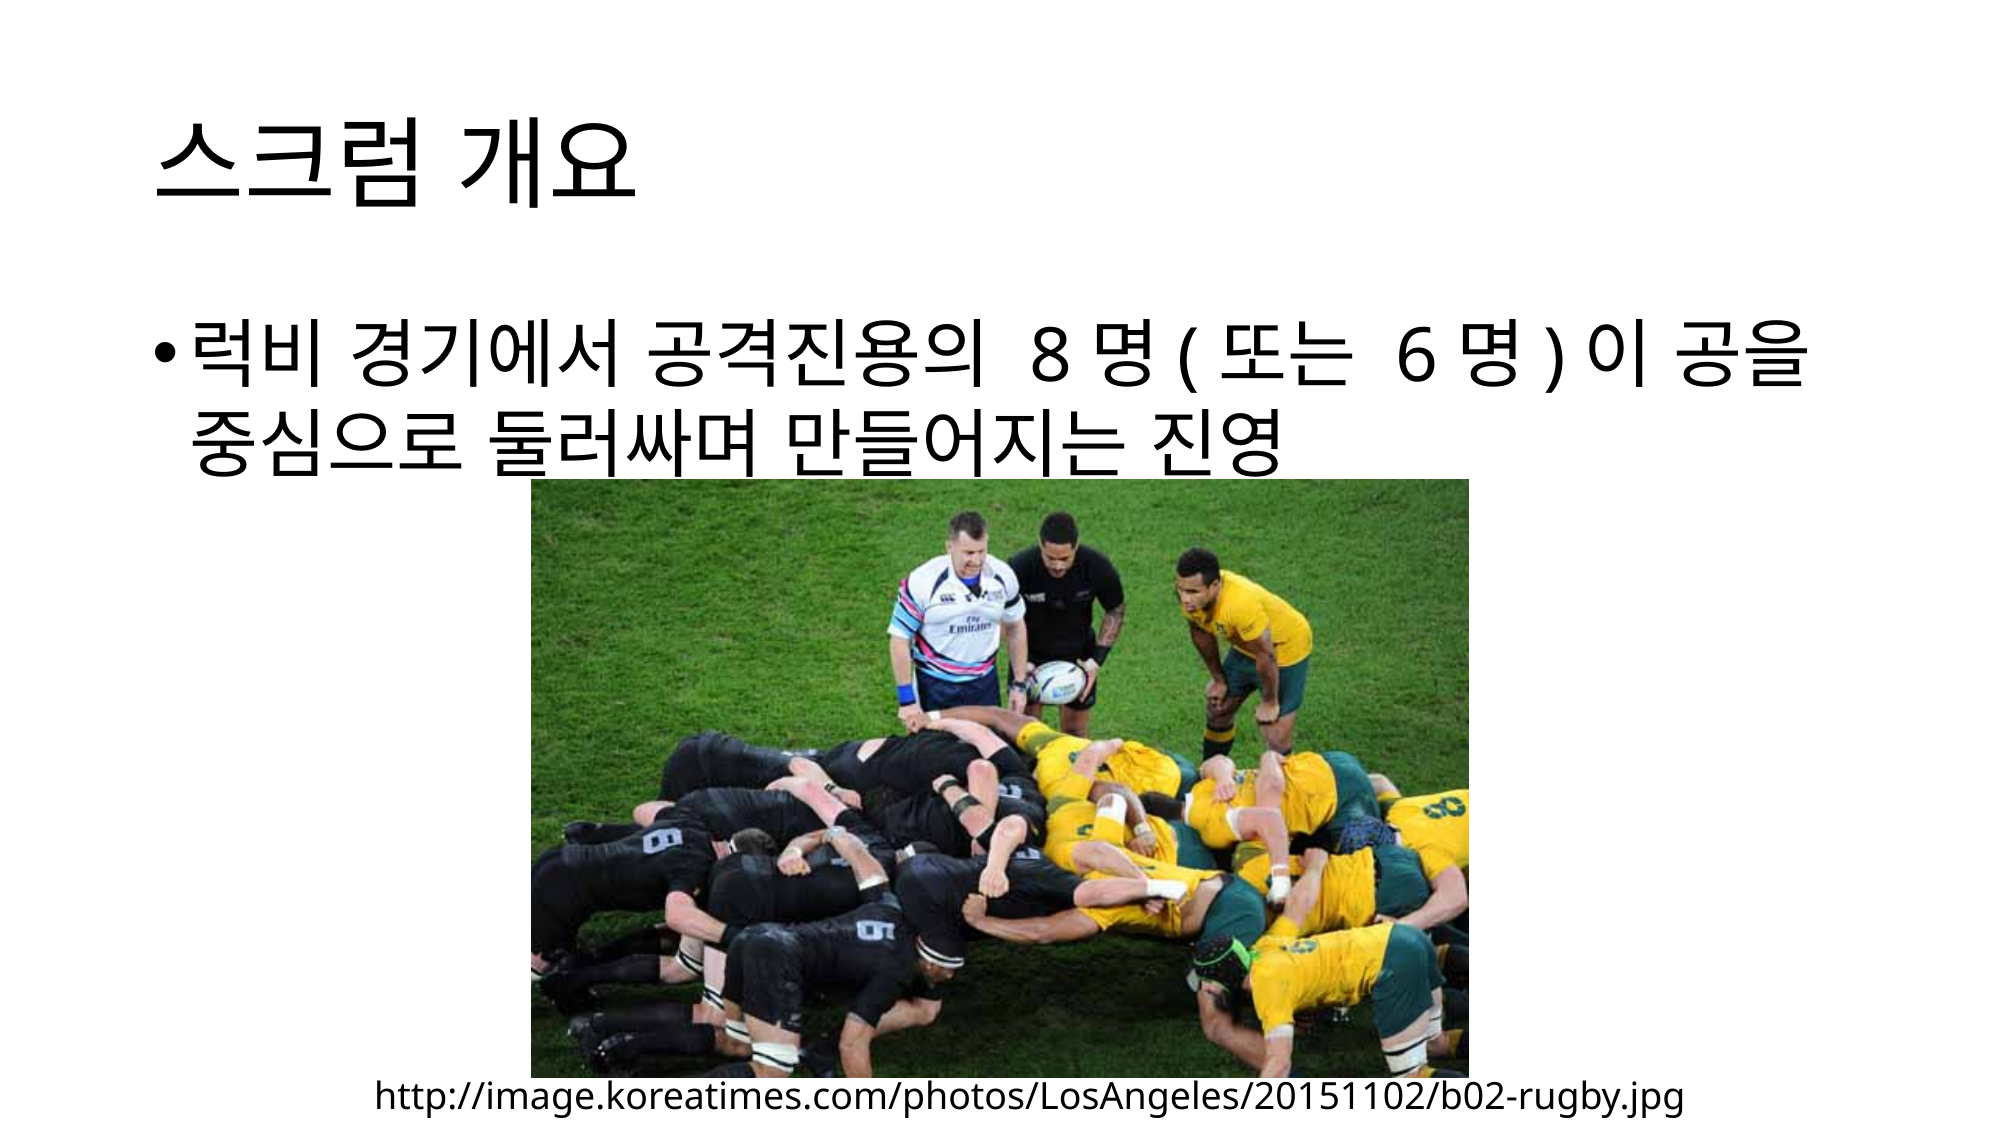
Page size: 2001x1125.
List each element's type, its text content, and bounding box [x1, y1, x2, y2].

picture [531, 479, 1469, 1078]
title 스크럼 개요 [137, 59, 1863, 278]
list 럭비 경기에서 공격진용의 8명(또는 6명)이 공을 중심으로 둘러싸며 만들어지는 진영 [137, 299, 1863, 1014]
text_box http://image.koreatimes.com/photos/LosAngeles/20151102/b02-rugby.jpg [359, 1064, 1982, 1125]
